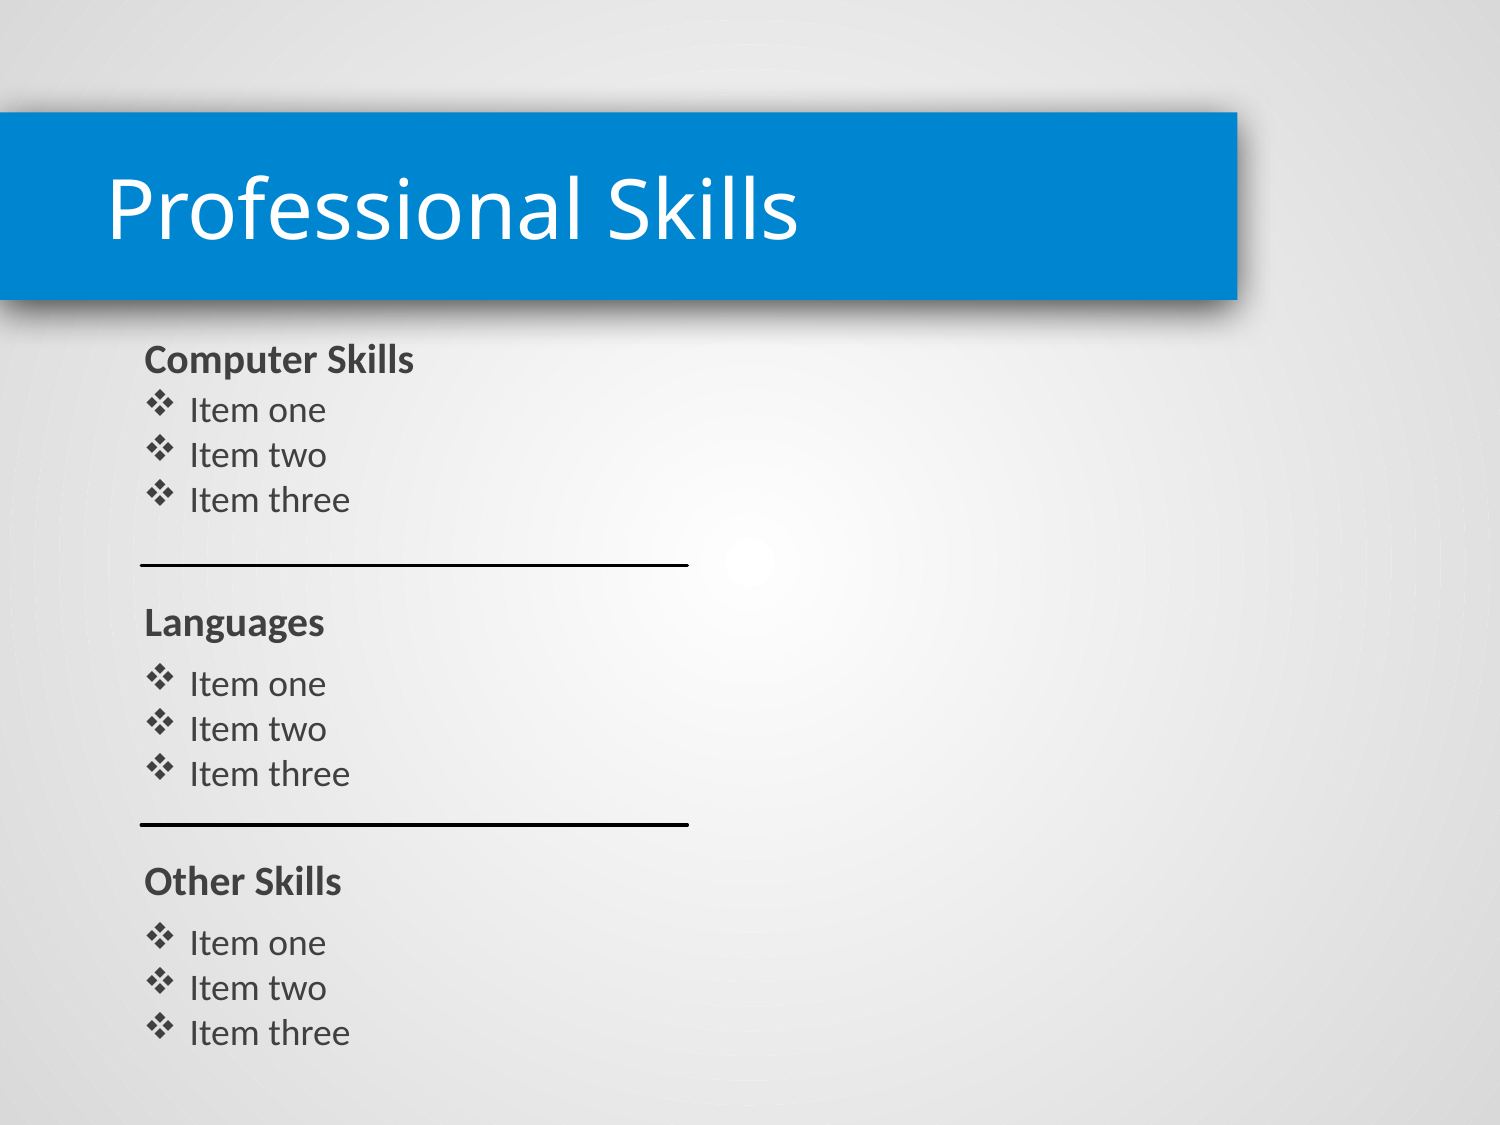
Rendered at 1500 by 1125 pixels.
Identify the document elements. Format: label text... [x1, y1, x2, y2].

text_box Other Skills [129, 846, 358, 910]
text_box Computer Skills [129, 324, 430, 378]
text_box Item one Item two Item three [128, 378, 879, 528]
text_box Professional Skills [0, 110, 1240, 302]
text_box Languages [129, 587, 340, 651]
text_box Item one Item two Item three [128, 910, 879, 1061]
text_box Item one Item two Item three [128, 651, 879, 802]
